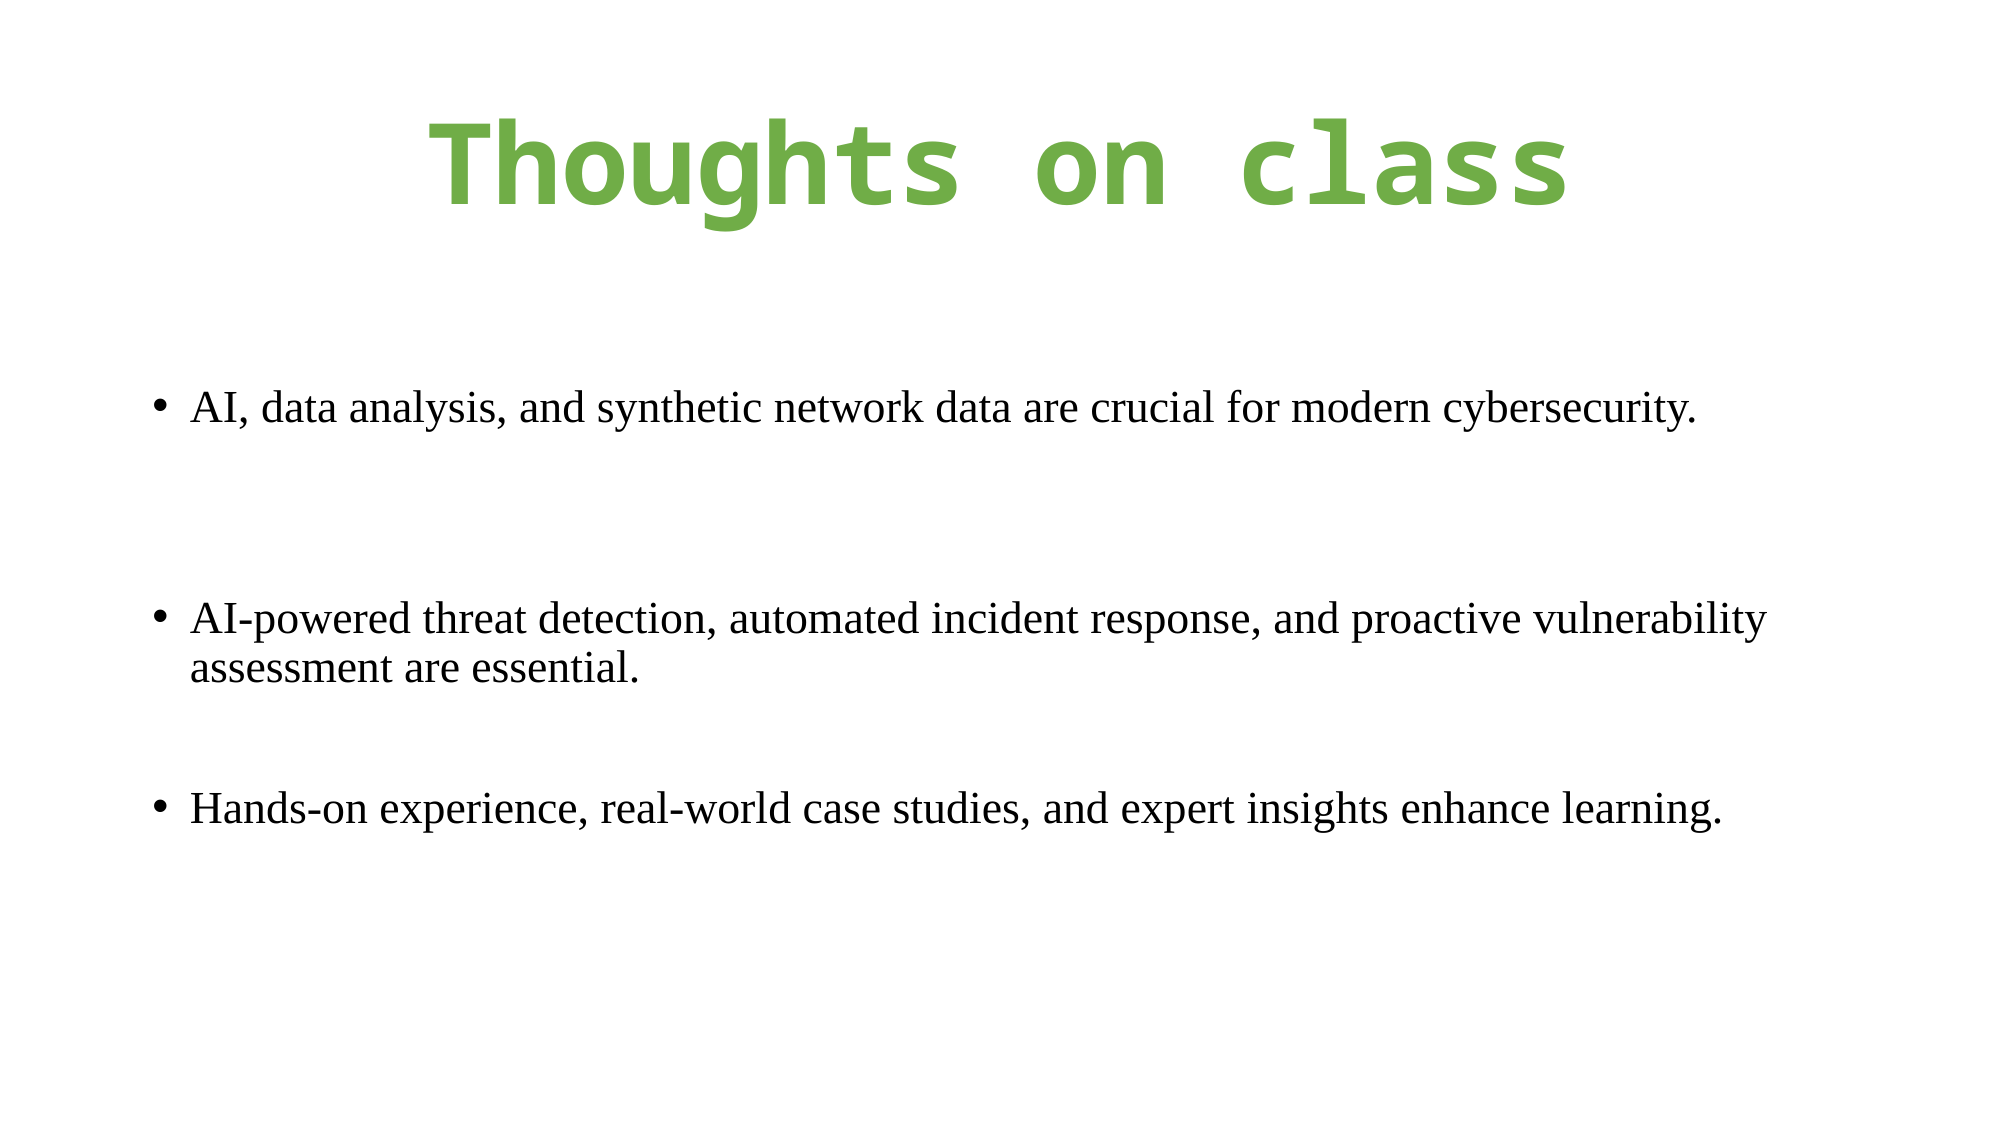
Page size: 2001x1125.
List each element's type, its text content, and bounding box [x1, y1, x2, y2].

list AI, data analysis, and synthetic network data are crucial for modern cybersecurity. AI-powered threat detection, automated incident response, and proactive vulnerability assessment are essential. Hands-on experience, real-world case studies, and expert insights enhance learning. [137, 299, 1863, 1014]
title Thoughts on class [137, 59, 1863, 278]
